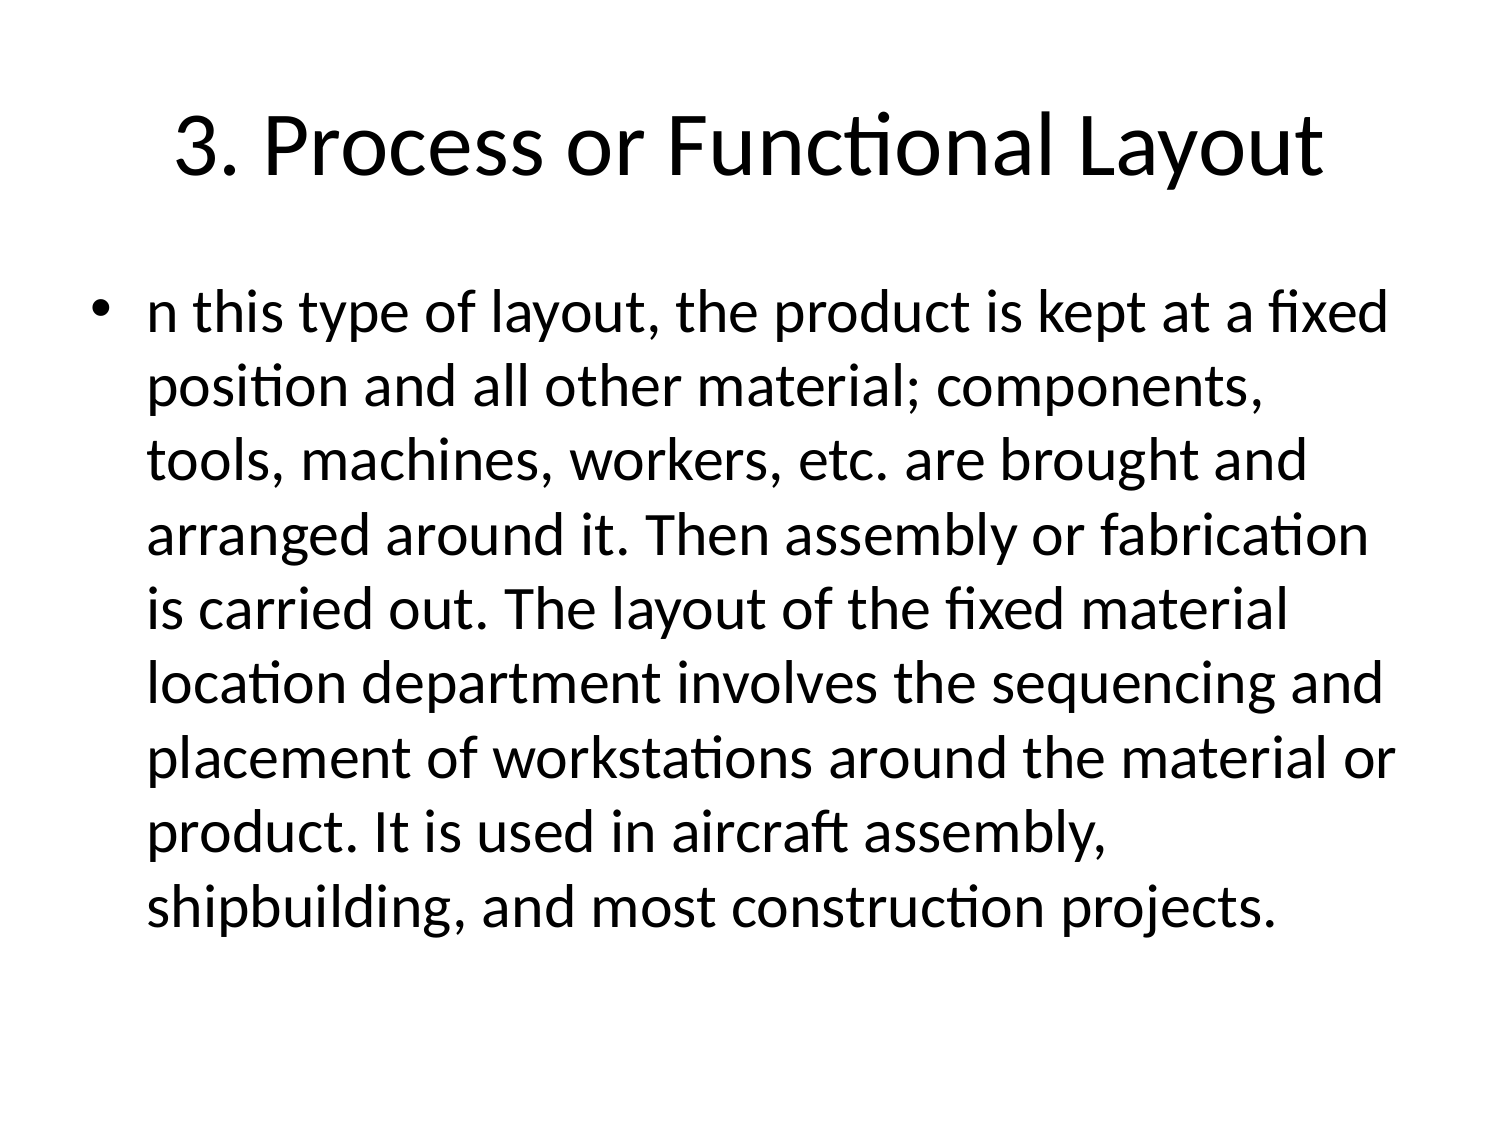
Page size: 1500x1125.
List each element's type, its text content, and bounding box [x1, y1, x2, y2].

title 3. Process or Functional Layout [75, 45, 1425, 233]
list n this type of layout, the product is kept at a fixed position and all other material; components, tools, machines, workers, etc. are brought and arranged around it. Then assembly or fabrication is carried out. The layout of the fixed material location department involves the sequencing and placement of workstations around the material or product. It is used in aircraft assembly, shipbuilding, and most construction projects. [75, 262, 1425, 1005]
